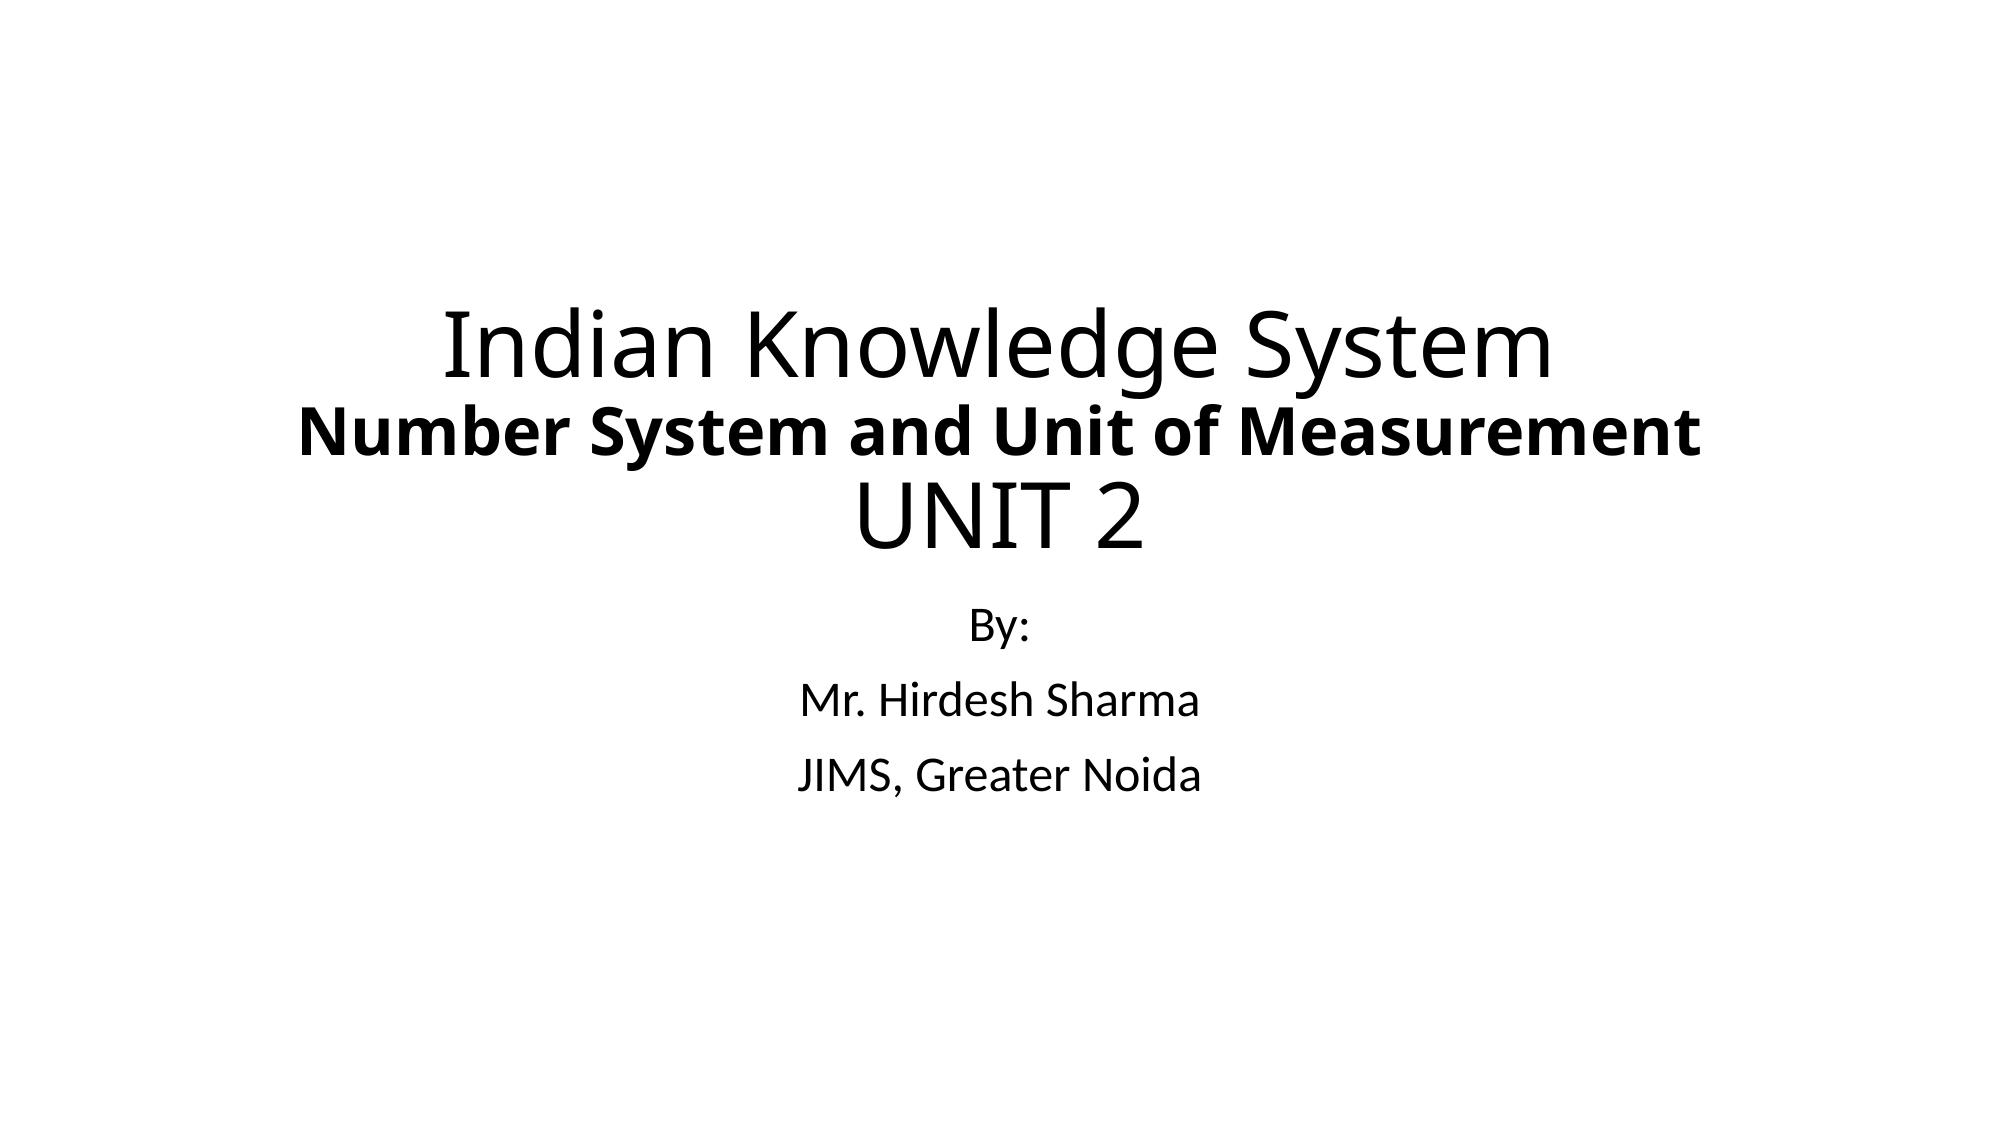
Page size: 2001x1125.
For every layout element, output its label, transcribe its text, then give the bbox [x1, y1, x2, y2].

subtitle By: Mr. Hirdesh Sharma JIMS, Greater Noida [249, 590, 1750, 863]
title Indian Knowledge System Number System and Unit of Measurement UNIT 2 [249, 184, 1750, 576]
